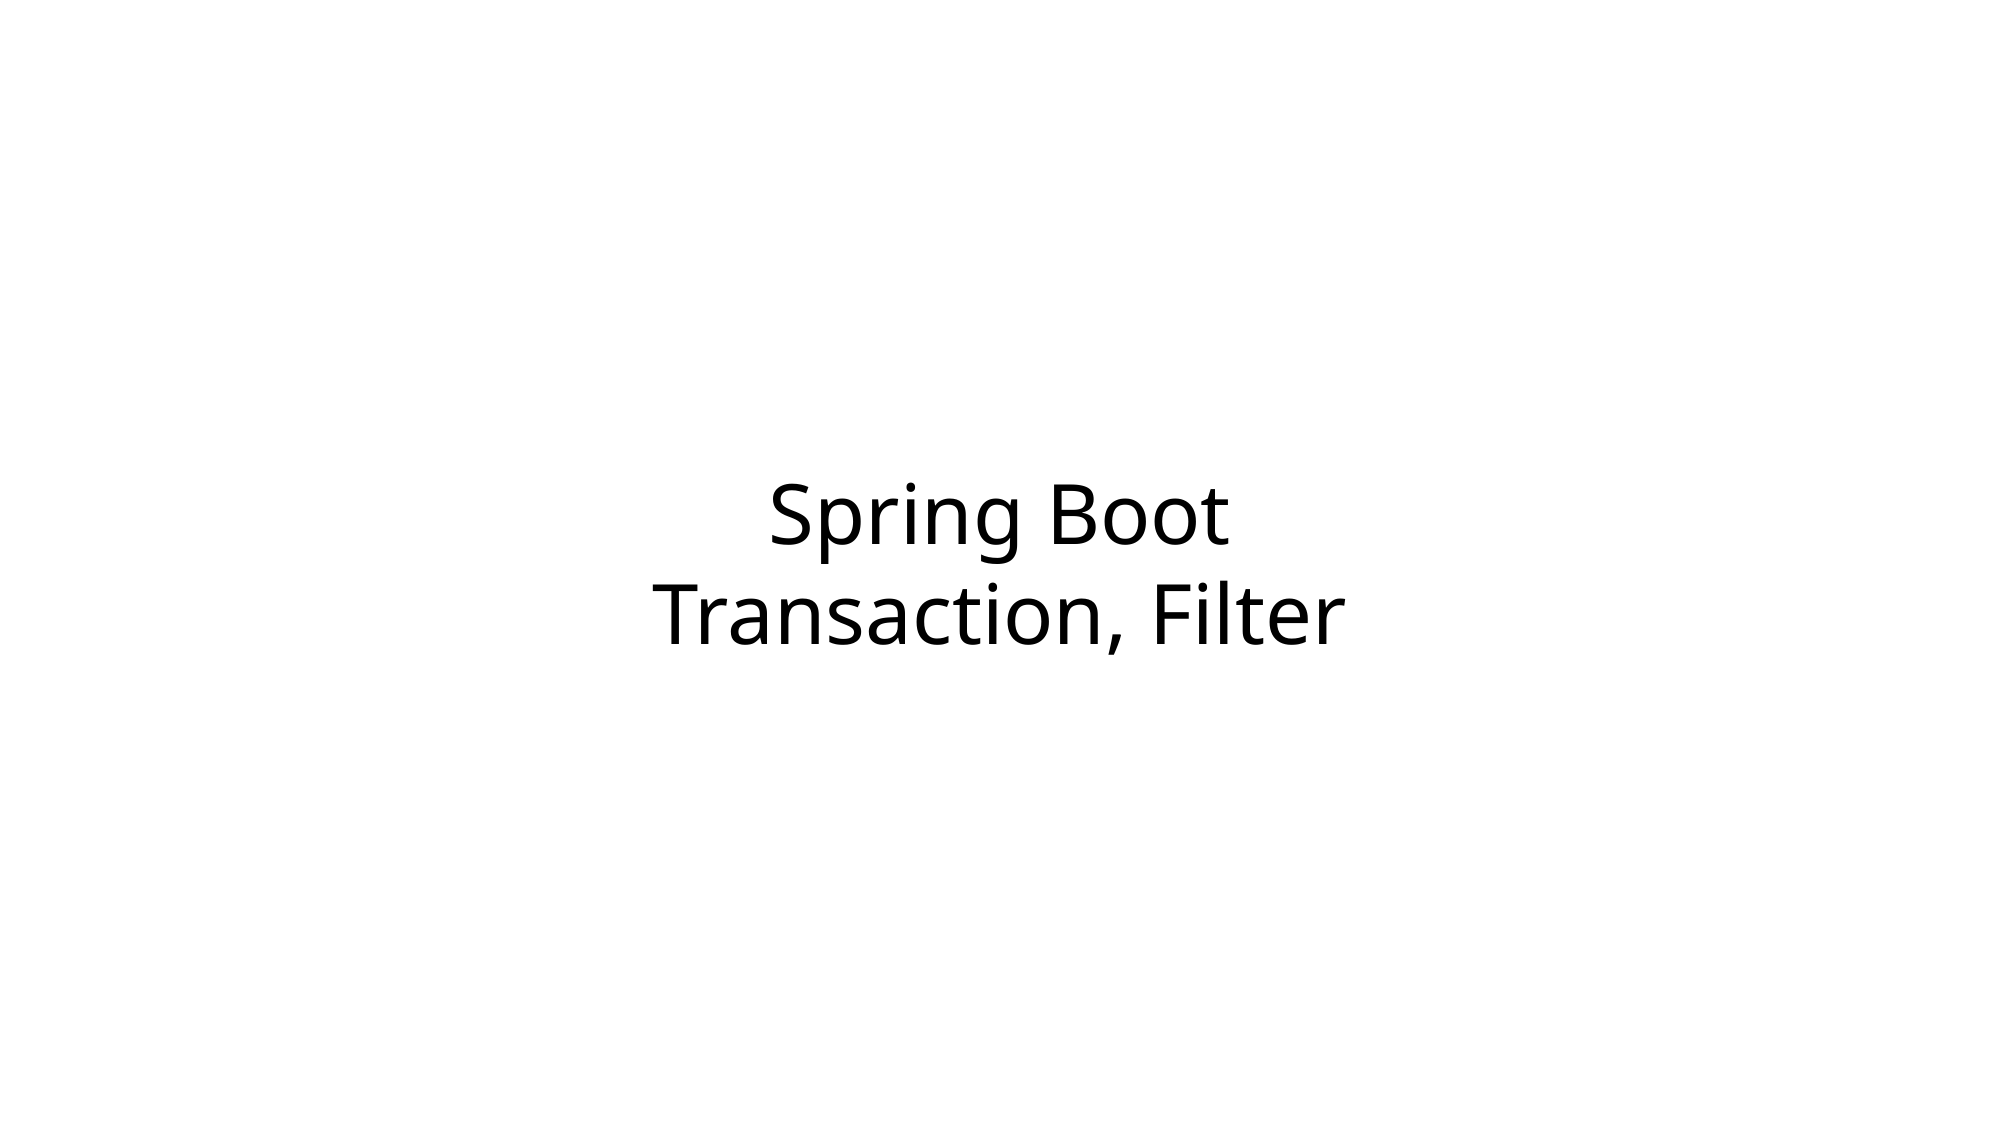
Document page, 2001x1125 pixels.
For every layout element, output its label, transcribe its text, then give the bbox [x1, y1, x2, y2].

text_box Spring Boot Transaction, Filter [637, 453, 1363, 669]
